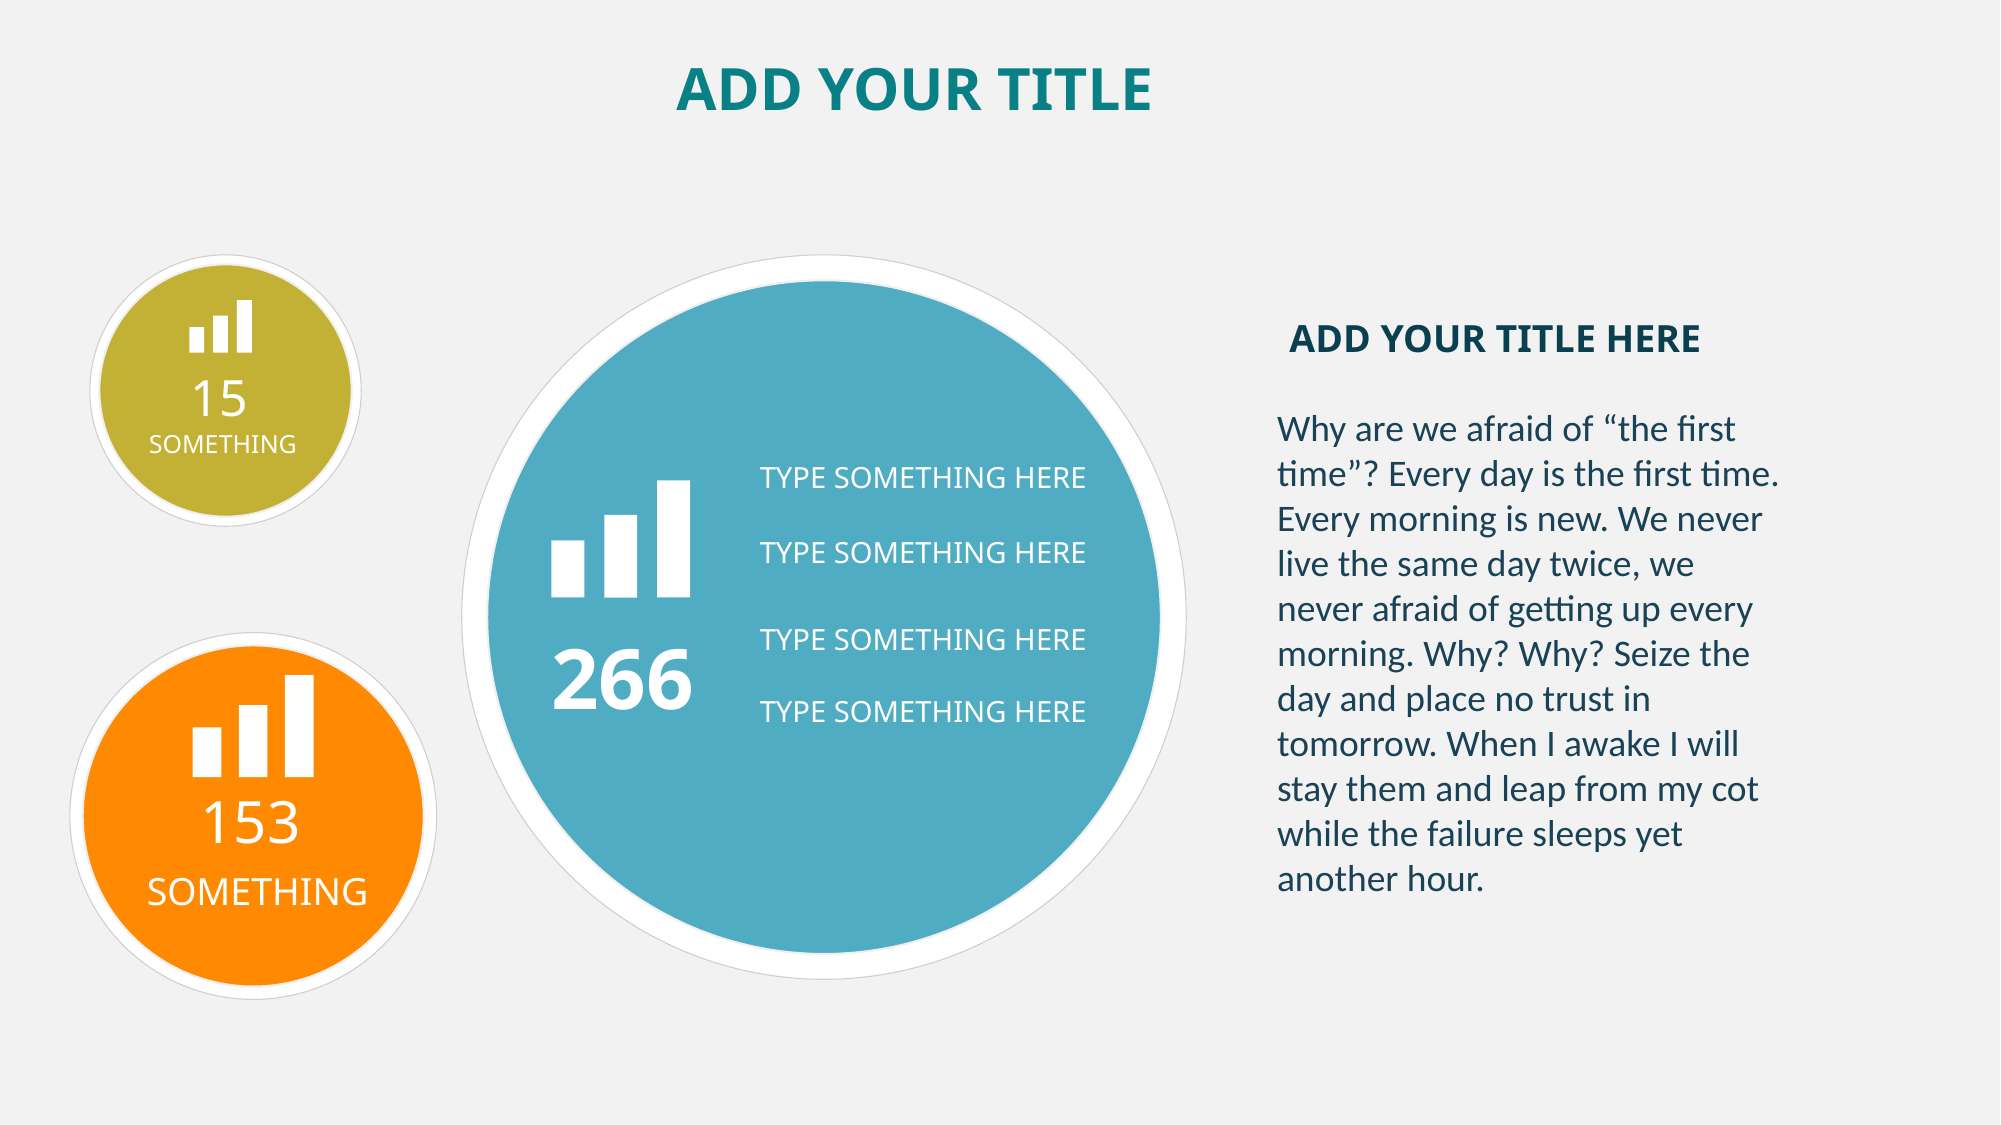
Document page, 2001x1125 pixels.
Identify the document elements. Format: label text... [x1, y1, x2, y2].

text_box ADD YOUR TITLE [661, 44, 1168, 130]
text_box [89, 254, 362, 527]
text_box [461, 254, 1187, 980]
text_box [69, 632, 437, 1000]
text_box ADD YOUR TITLE HERE [1274, 307, 1717, 368]
text_box Why are we afraid of “the first time”? Every day is the first time. Every morning is new. We never live the same day twice, we never afraid of getting up every morning. Why? Why? Seize the day and place no trust in tomorrow. When I awake I will stay them and leap from my cot while the failure sleeps yet another hour. [1262, 397, 1800, 907]
